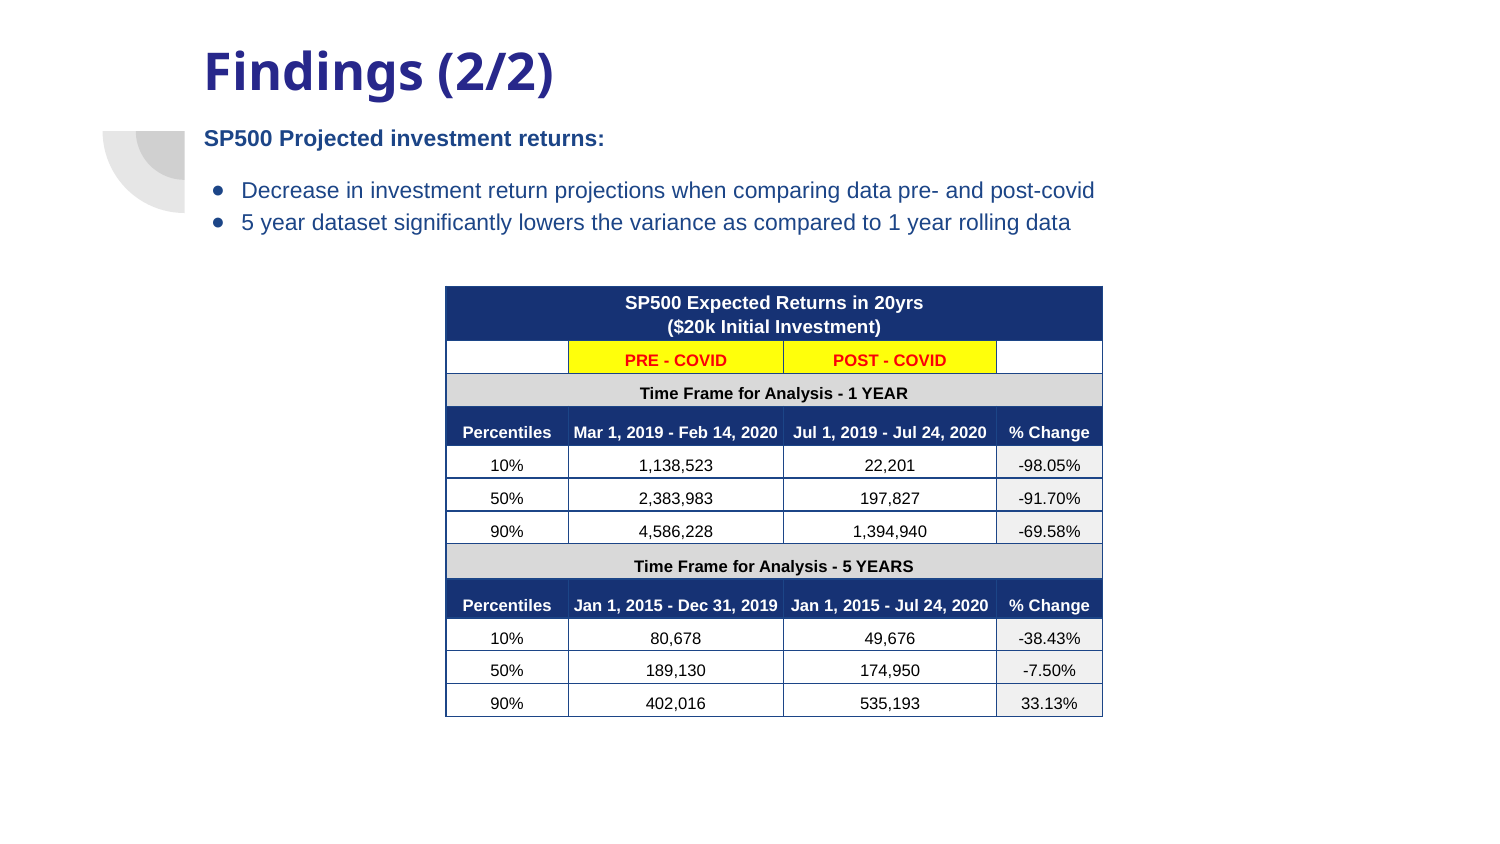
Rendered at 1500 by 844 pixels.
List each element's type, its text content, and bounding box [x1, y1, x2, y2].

table_cell 2,383,983 [569, 479, 783, 510]
title Findings (2/2) [188, 23, 1343, 130]
table_cell 50% [447, 651, 568, 683]
table_cell 1,394,940 [784, 512, 996, 543]
table_cell 50% [447, 479, 568, 510]
table_cell 22,201 [784, 446, 996, 477]
table_cell 4,586,228 [569, 512, 783, 543]
table_cell Percentiles [447, 407, 568, 445]
table_cell 1,138,523 [569, 446, 783, 477]
table_cell 80,678 [569, 619, 783, 650]
table_cell -91.70% [997, 479, 1102, 510]
table_cell Jul 1, 2019 - Jul 24, 2020 [784, 407, 996, 445]
table_cell 10% [447, 619, 568, 650]
table_cell Mar 1, 2019 - Feb 14, 2020 [569, 407, 783, 445]
table_cell Time Frame for Analysis - 5 YEARS [447, 544, 1102, 578]
table_cell 90% [447, 512, 568, 543]
table_header SP500 Expected Returns in 20yrs ($20k Initial Investment) [447, 287, 1102, 340]
table_cell Jan 1, 2015 - Dec 31, 2019 [569, 580, 783, 617]
table_cell 33.13% [997, 684, 1102, 716]
table_cell 402,016 [569, 684, 783, 716]
table_cell 90% [447, 684, 568, 716]
table_cell -98.05% [997, 446, 1102, 477]
table_cell % Change [997, 580, 1102, 617]
table_cell -7.50% [997, 651, 1102, 683]
table_cell PRE - COVID [569, 341, 783, 373]
table_cell [997, 341, 1102, 373]
table_cell 10% [447, 446, 568, 477]
table_cell 49,676 [784, 619, 996, 650]
table_cell Time Frame for Analysis - 1 YEAR [447, 374, 1102, 406]
table_cell -69.58% [997, 512, 1102, 543]
table_cell 189,130 [569, 651, 783, 683]
table_cell POST - COVID [784, 341, 996, 373]
table_cell -38.43% [997, 619, 1102, 650]
table_cell 174,950 [784, 651, 996, 683]
table_cell % Change [997, 407, 1102, 445]
table_cell Percentiles [447, 580, 568, 617]
table_cell Jan 1, 2015 - Jul 24, 2020 [784, 580, 996, 617]
table_cell 535,193 [784, 684, 996, 716]
table_cell 197,827 [784, 479, 996, 510]
table_cell [447, 341, 568, 373]
list SP500 Projected investment returns: Decrease in investment return projections when comparing data pre- and post-covid 5 year dataset significantly lowers the variance as compared to 1 year rolling data [188, 104, 1284, 287]
